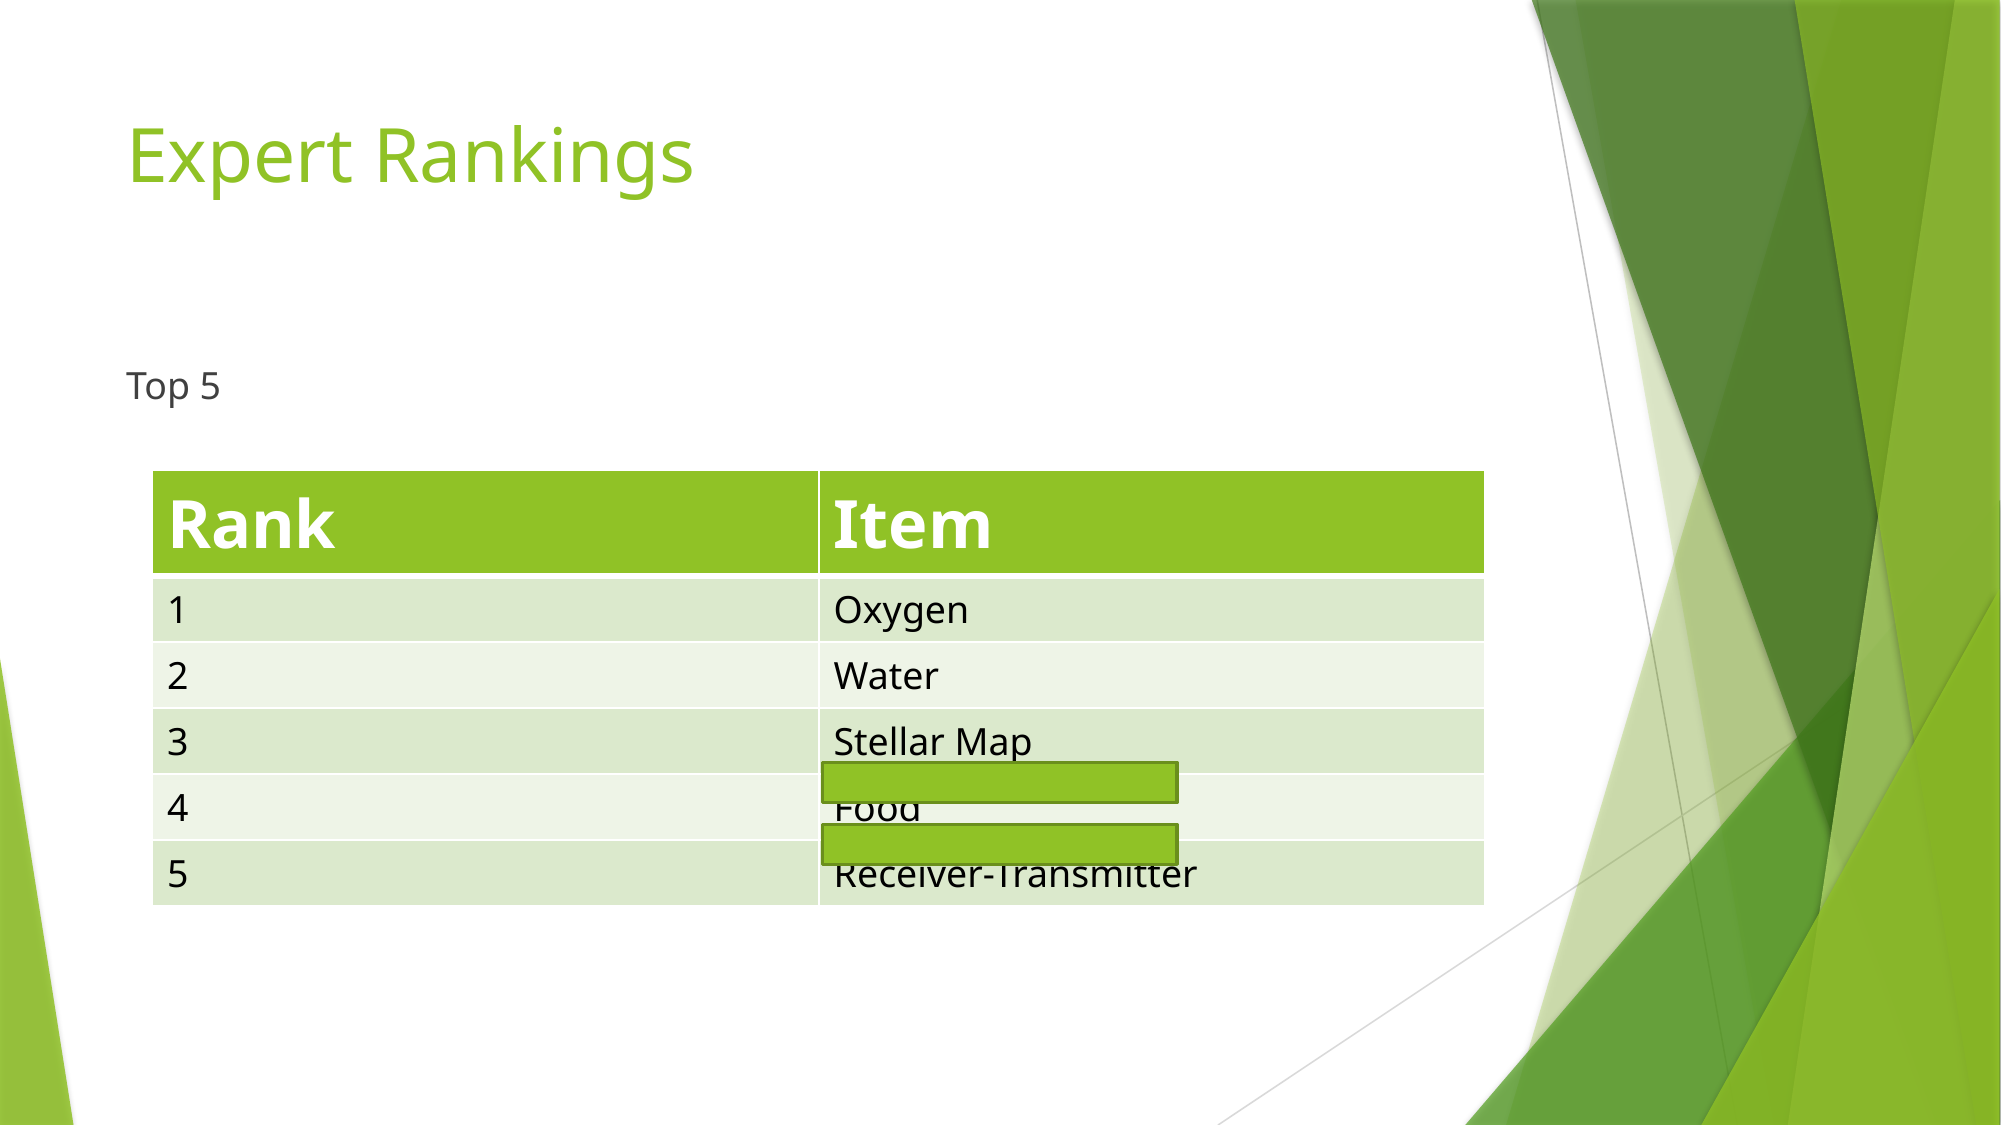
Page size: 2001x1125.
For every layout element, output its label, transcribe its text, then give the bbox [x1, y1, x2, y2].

text_box [821, 823, 1179, 866]
table_header Rank [153, 471, 818, 573]
list Top 5 [111, 354, 1522, 992]
table_cell 2 [153, 643, 818, 707]
title Expert Rankings [111, 99, 1522, 317]
table_cell Stellar Map [820, 709, 1484, 773]
table_cell 3 [153, 709, 818, 773]
table_cell 1 [153, 579, 818, 641]
table_cell Receiver-Transmitter [820, 841, 1484, 905]
text_box [821, 761, 1179, 804]
table_header Item [820, 471, 1484, 573]
table_cell 4 [153, 775, 818, 839]
table_cell Water [820, 643, 1484, 707]
table_cell 5 [153, 841, 818, 905]
table_cell Food [820, 775, 1484, 839]
table_cell Oxygen [820, 579, 1484, 641]
